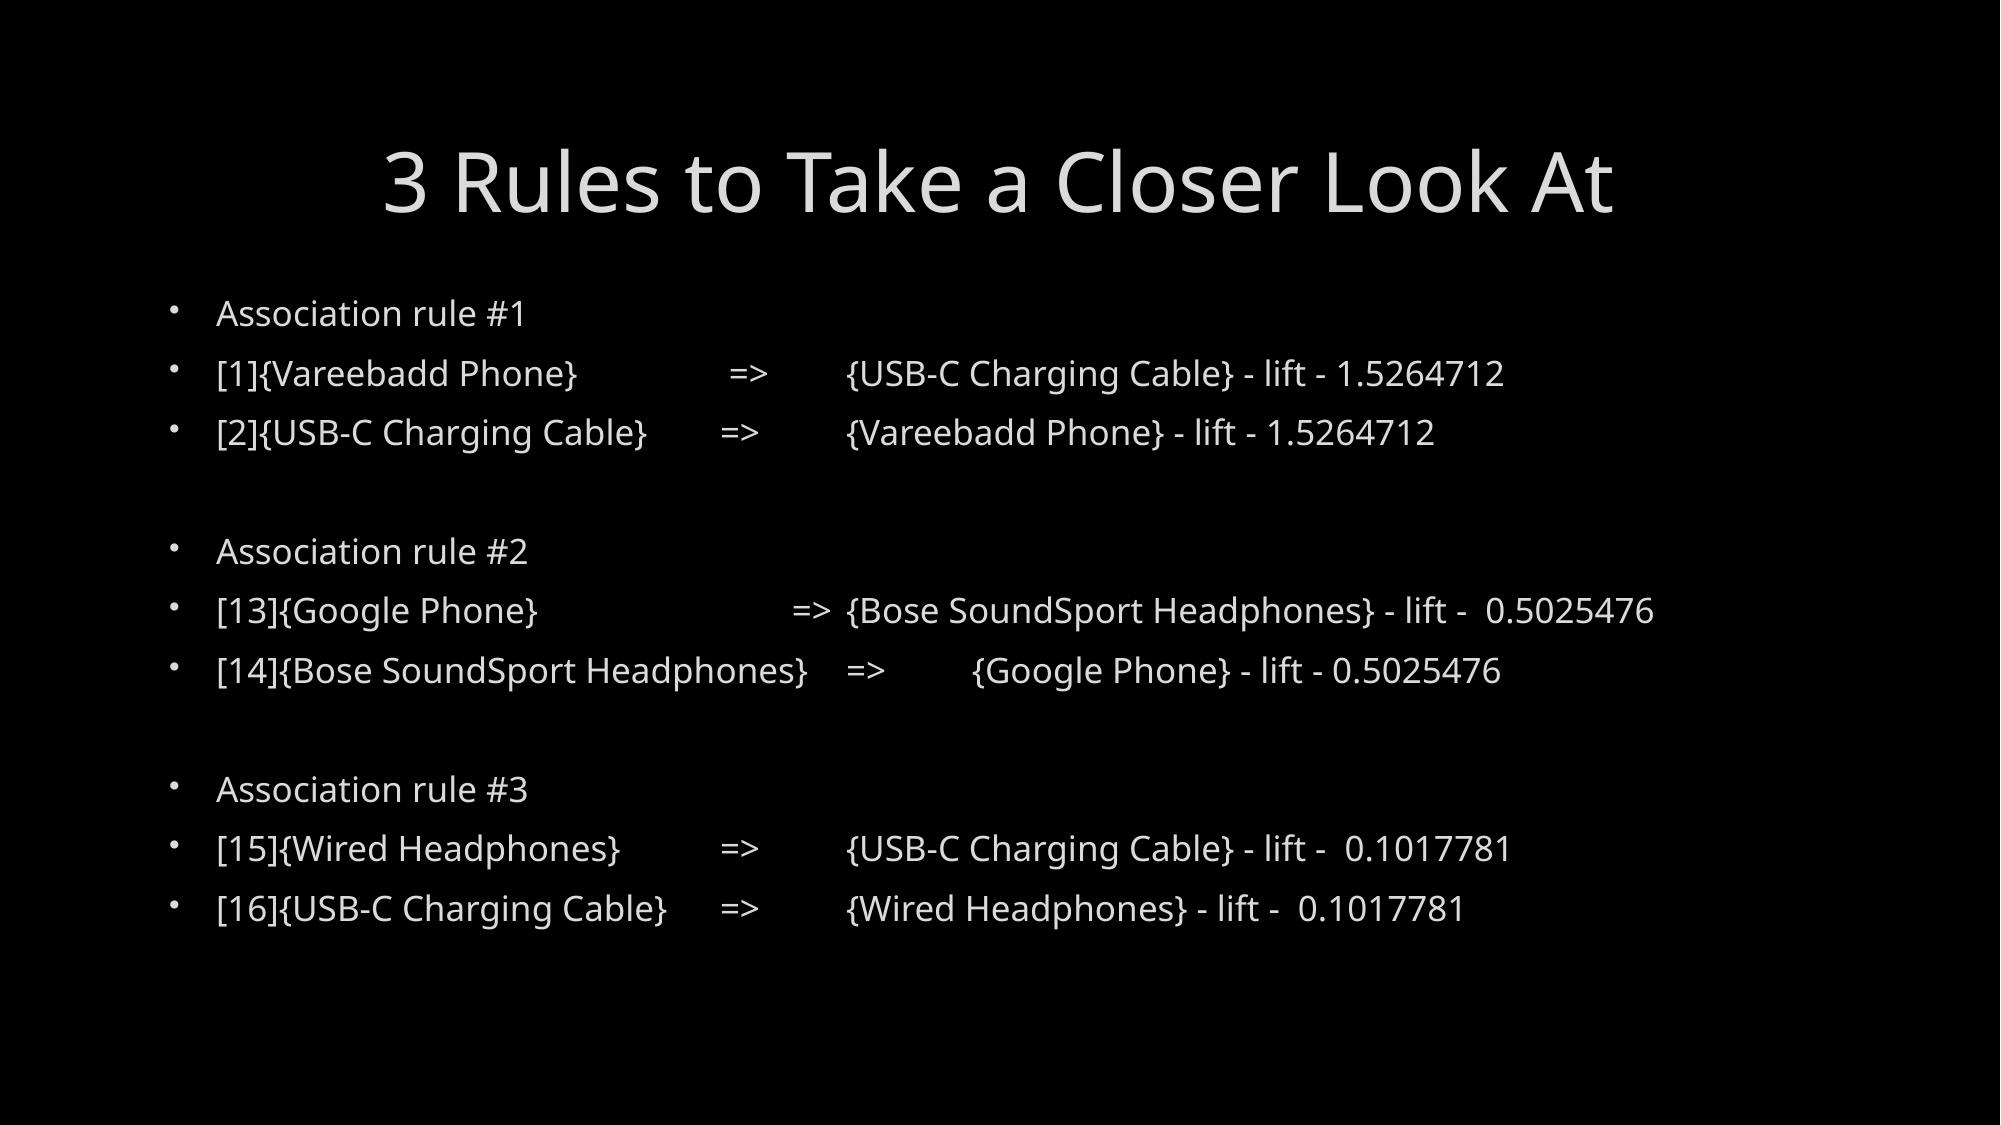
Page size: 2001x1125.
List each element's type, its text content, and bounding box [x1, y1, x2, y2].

title 3 Rules to Take a Closer Look At [149, 99, 1849, 260]
list Association rule #1 [1]{Vareebadd Phone} => {USB-C Charging Cable} - lift - 1.5264712 [2]{USB-C Charging Cable} => {Vareebadd Phone} - lift - 1.5264712 Association rule #2 [13]{Google Phone} => {Bose SoundSport Headphones} - lift - 0.5025476 [14]{Bose SoundSport Headphones} => {Google Phone} - lift - 0.5025476 Association rule #3 [15]{Wired Headphones} => {USB-C Charging Cable} - lift - 0.1017781 [16]{USB-C Charging Cable} => {Wired Headphones} - lift - 0.1017781 [149, 284, 1849, 950]
